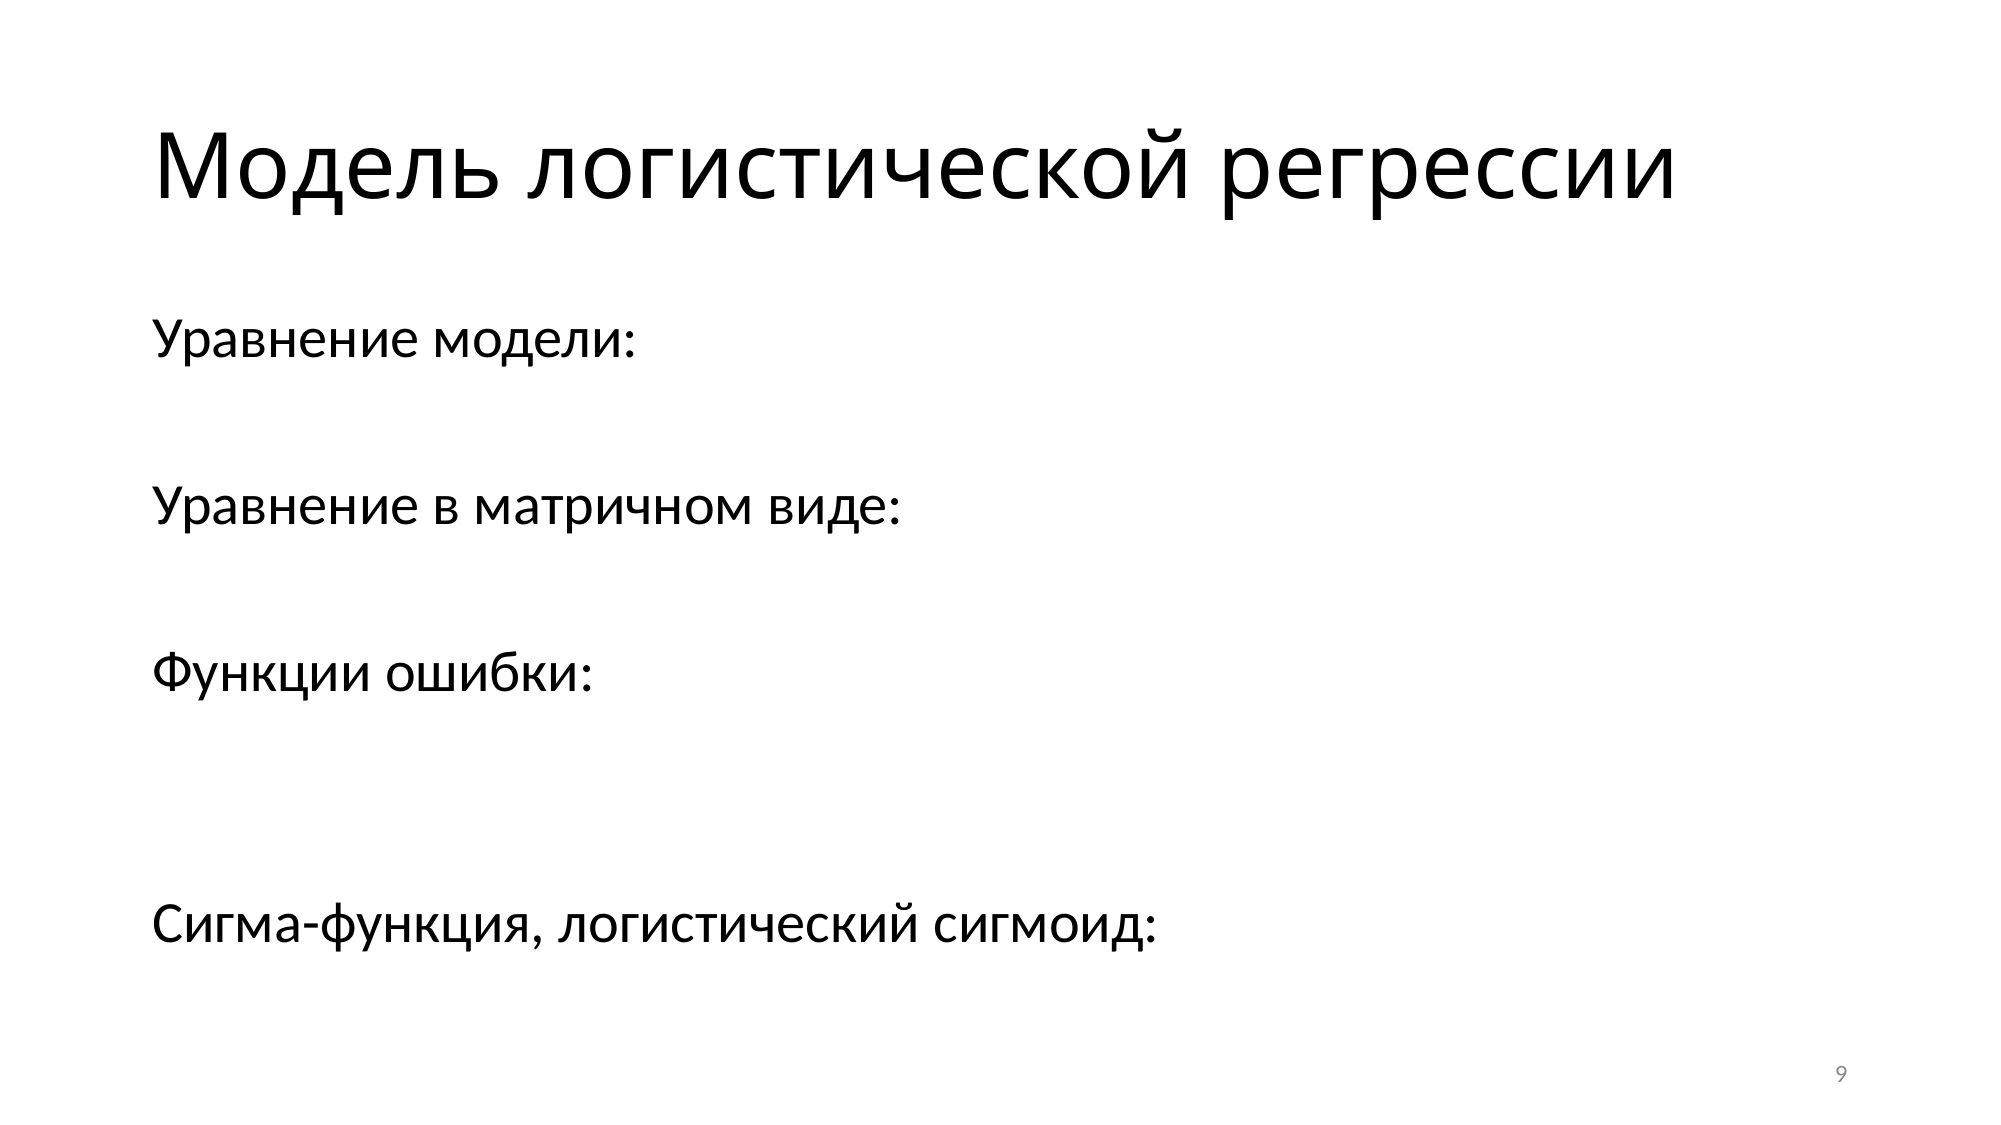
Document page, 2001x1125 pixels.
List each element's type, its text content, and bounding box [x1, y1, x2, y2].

title Модель логистической регрессии [137, 59, 1863, 278]
slide_number 9 [1412, 1042, 1863, 1103]
